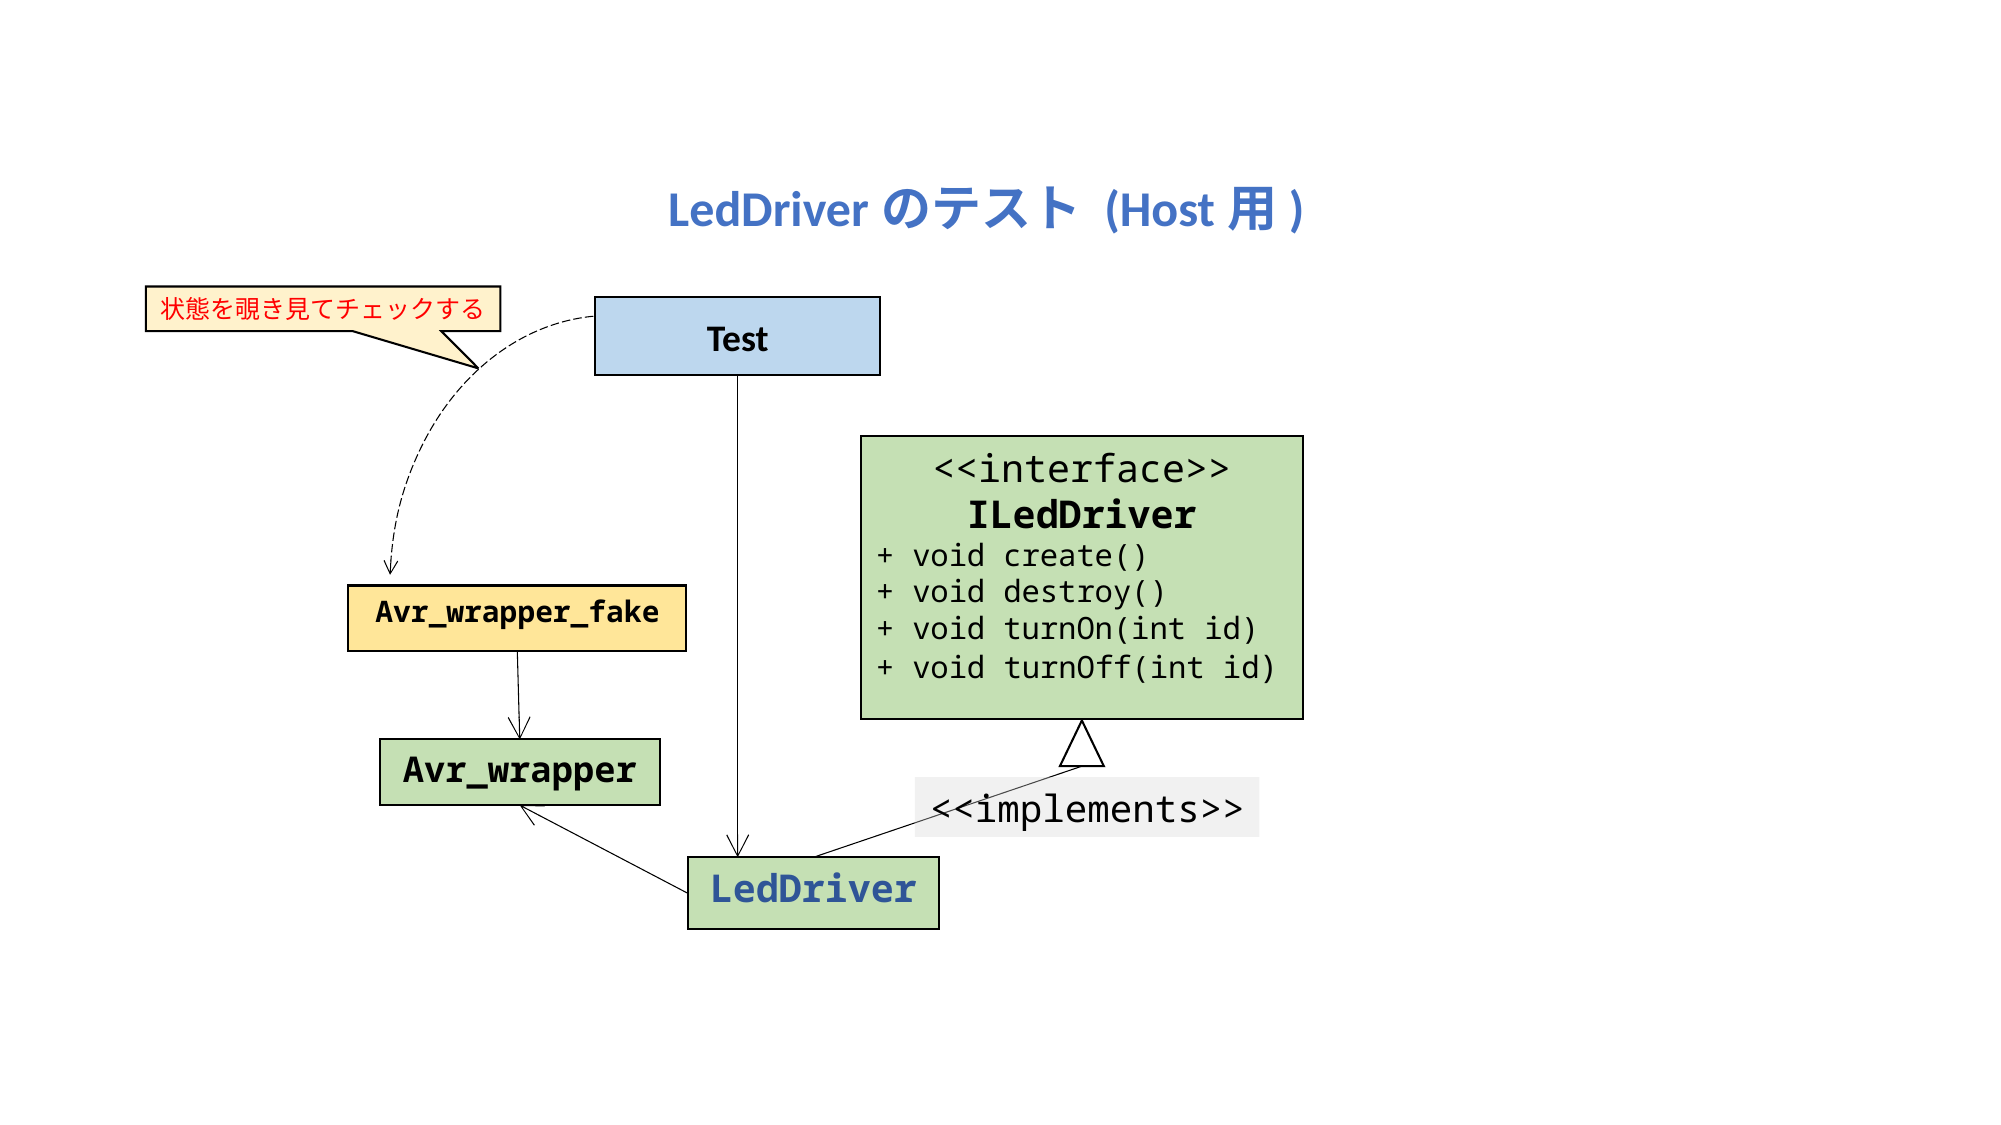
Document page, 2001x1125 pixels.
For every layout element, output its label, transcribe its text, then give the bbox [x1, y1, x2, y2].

text_box <<interface>> ILedDriver + void create() + void destroy() + void turnOn(int id) + void turnOff(int id) [860, 435, 1304, 720]
text_box Test [594, 296, 881, 376]
text_box 状態を覗き見てチェックする [144, 285, 502, 370]
text_box Avr_wrapper_fake [347, 584, 687, 652]
text_box LedDriver [687, 856, 940, 930]
text_box LedDriverのテスト (Host用) [653, 168, 1320, 244]
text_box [813, 766, 1082, 858]
text_box <<implements>> [1082, 777, 1260, 837]
text_box [1058, 718, 1106, 768]
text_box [519, 805, 688, 894]
text_box [383, 315, 611, 587]
text_box Avr_wrapper [379, 738, 661, 806]
